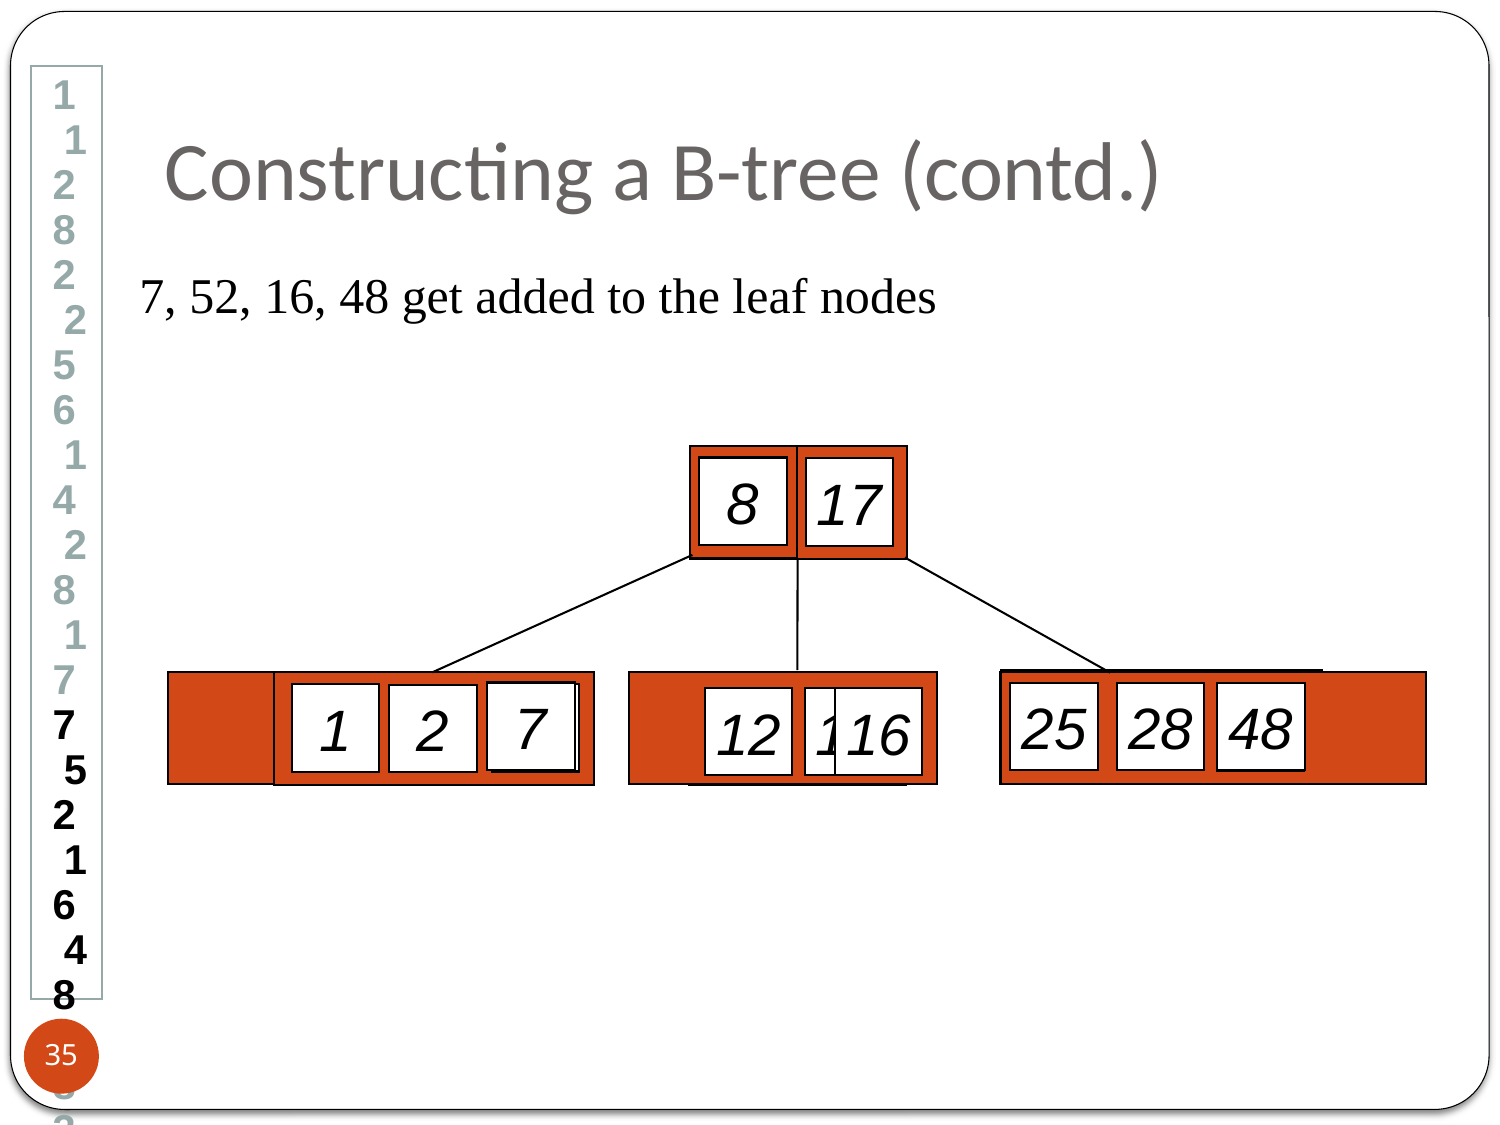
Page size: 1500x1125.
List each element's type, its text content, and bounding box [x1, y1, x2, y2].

text_box [1000, 671, 1426, 785]
text_box 12 [704, 687, 793, 776]
text_box 2 [389, 684, 477, 773]
text_box [274, 672, 595, 785]
slide_number 35 [23, 1018, 99, 1094]
text_box 6 [491, 684, 580, 772]
text_box [167, 671, 434, 785]
text_box 7 [487, 682, 575, 770]
text_box [629, 671, 937, 785]
text_box 28 [1116, 682, 1205, 771]
text_box 1 12 8 2 25 6 14 28 17 7 52 16 48 68 3 26 29 53 55 45 [31, 65, 102, 1000]
text_box 25 [1010, 682, 1098, 771]
text_box [690, 445, 798, 559]
text_box 1 [291, 684, 380, 772]
text_box [798, 446, 908, 559]
text_box 16 [834, 687, 923, 776]
title Constructing a B-tree (contd.) [150, 45, 1425, 233]
text_box 7, 52, 16, 48 get added to the leaf nodes [124, 256, 1410, 331]
text_box 48 [1217, 682, 1305, 771]
text_box 17 [805, 458, 894, 546]
text_box 8 [699, 457, 787, 545]
text_box 14 [804, 687, 834, 776]
